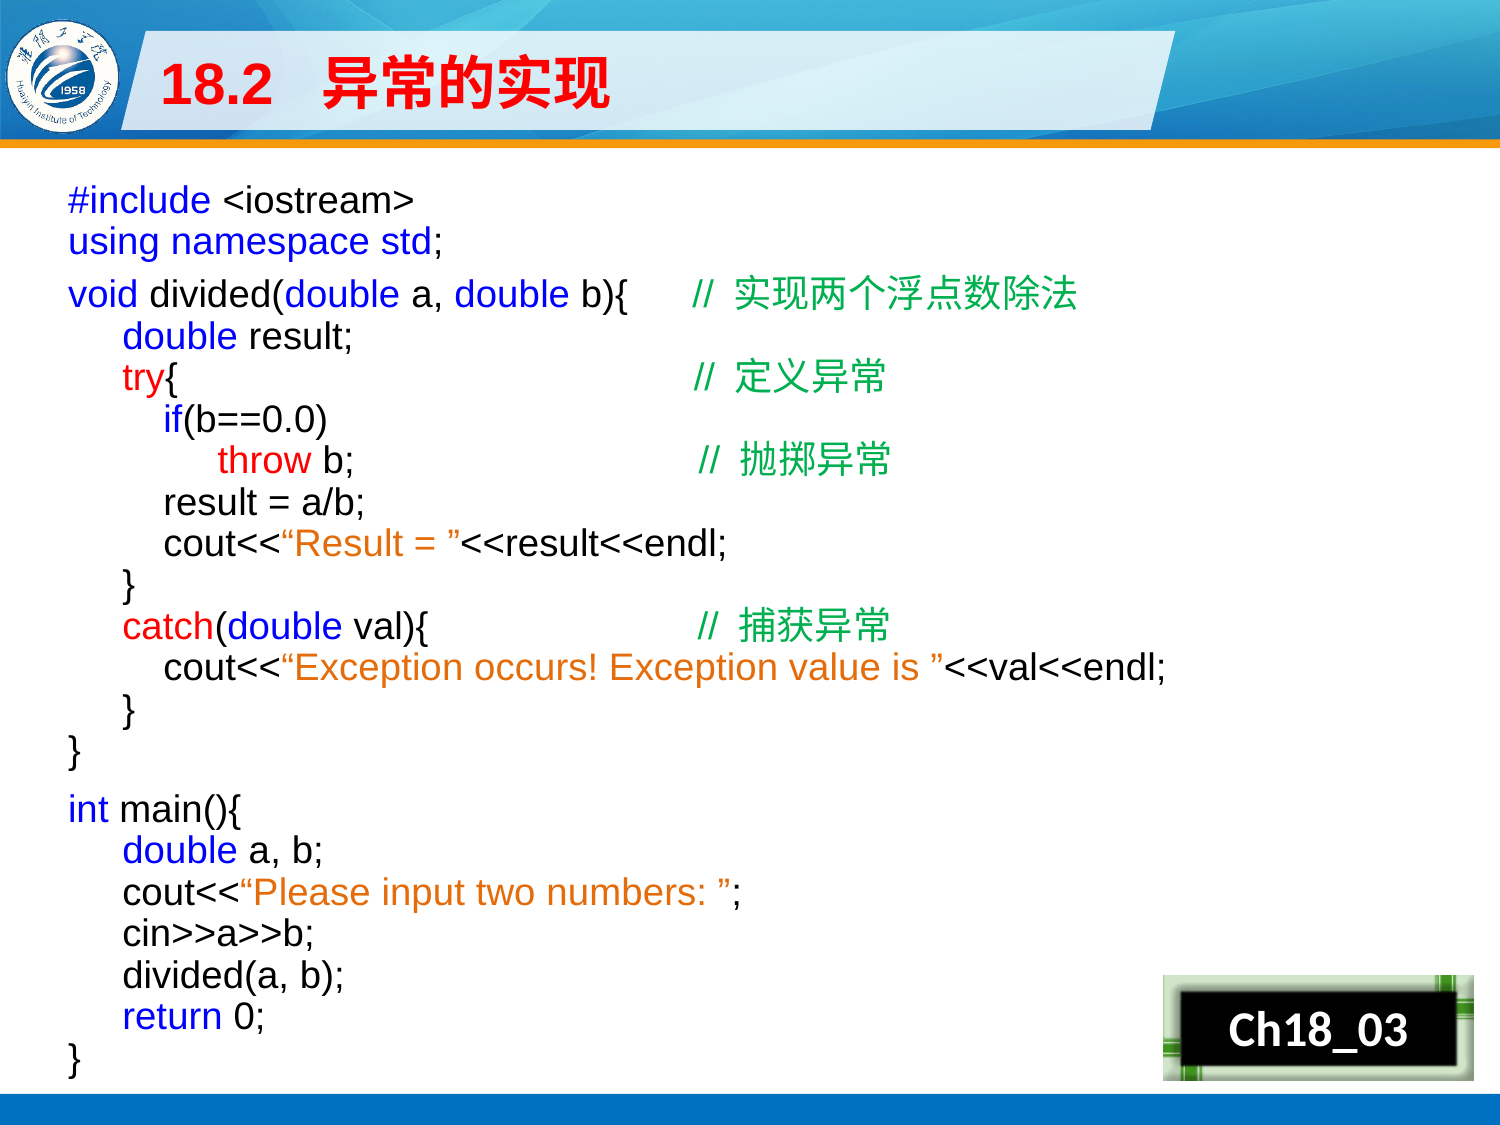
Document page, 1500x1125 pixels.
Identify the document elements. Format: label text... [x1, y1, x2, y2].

picture [0, 0, 1500, 139]
title 18.2 异常的实现 [145, 39, 1176, 123]
list #include <iostream> using namespace std; void divided(double a, double b){ // 实现两个浮点数除法 double result; try{ // 定义异常 if(b==0.0) throw b; // 抛掷异常 result = a/b; cout<<“Result = ”<<result<<endl; } catch(double val){ // 捕获异常 cout<<“Exception occurs! Exception value is ”<<val<<endl; } } int main(){ double a, b; cout<<“Please input two numbers: ”; cin>>a>>b; divided(a, b); return 0; } [53, 172, 1447, 1094]
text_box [1163, 975, 1475, 1081]
